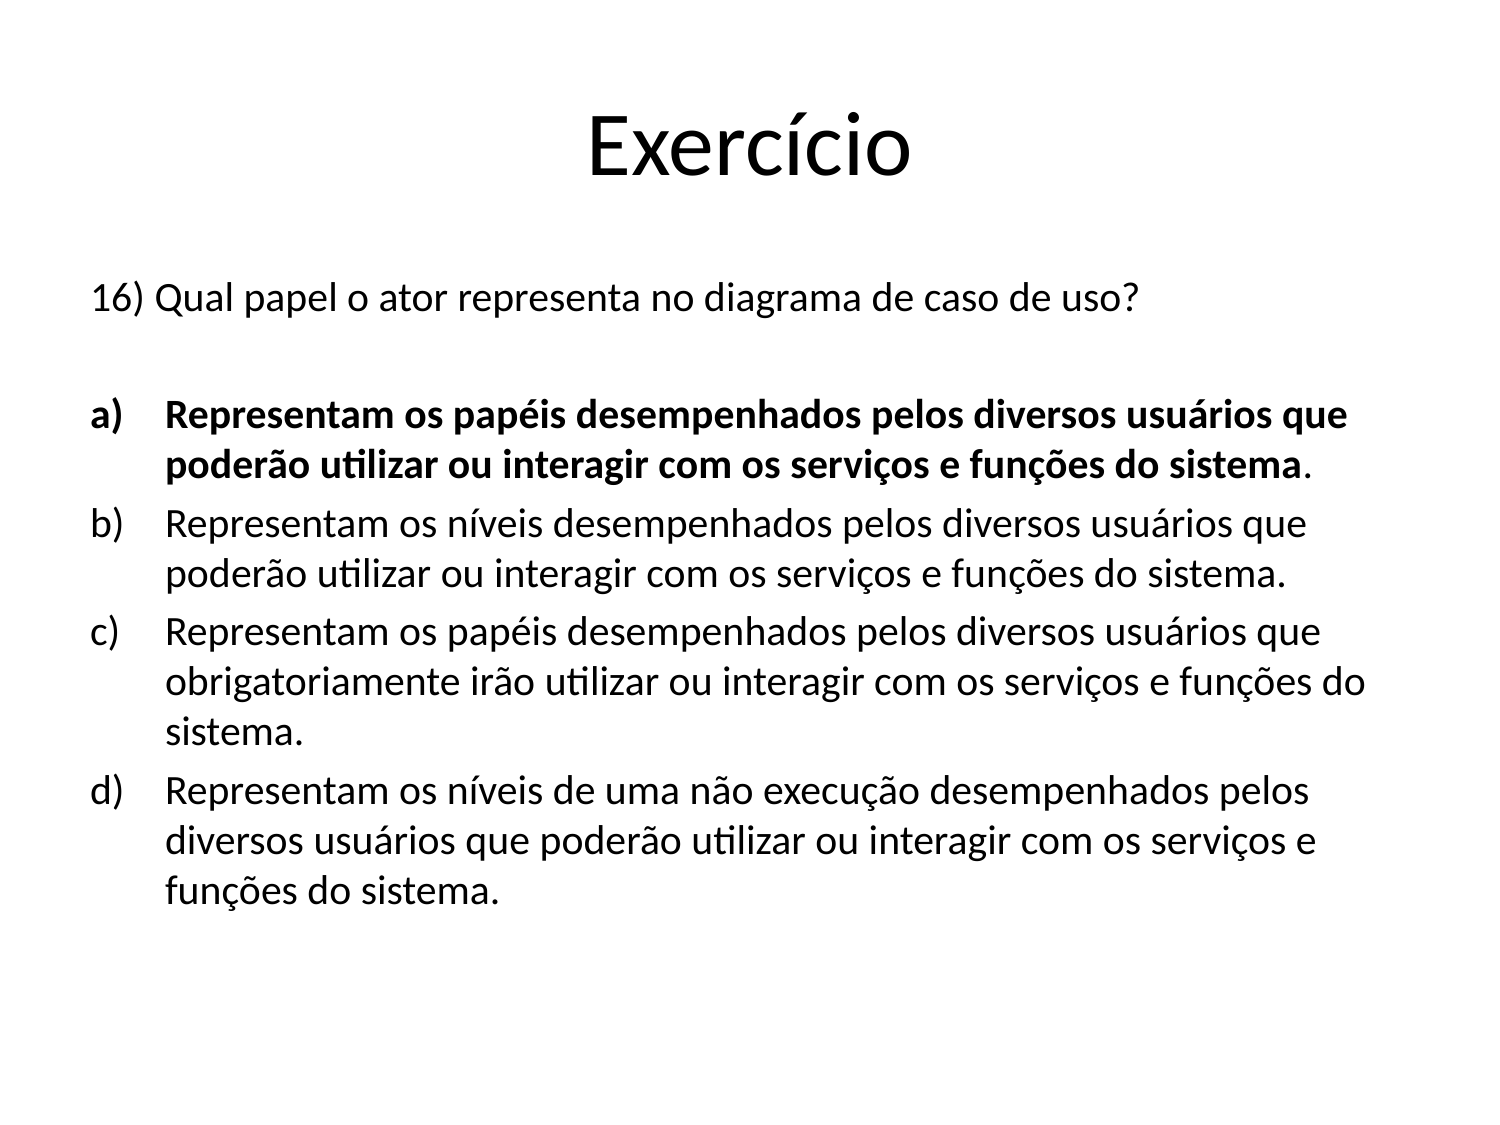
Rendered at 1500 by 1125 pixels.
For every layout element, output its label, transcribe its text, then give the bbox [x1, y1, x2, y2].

title Exercício [75, 45, 1425, 233]
list 16) Qual papel o ator representa no diagrama de caso de uso? Representam os papéis desempenhados pelos diversos usuários que poderão utilizar ou interagir com os serviços e funções do sistema. Representam os níveis desempenhados pelos diversos usuários que poderão utilizar ou interagir com os serviços e funções do sistema. Representam os papéis desempenhados pelos diversos usuários que obrigatoriamente irão utilizar ou interagir com os serviços e funções do sistema. Representam os níveis de uma não execução desempenhados pelos diversos usuários que poderão utilizar ou interagir com os serviços e funções do sistema. [75, 262, 1425, 1005]
